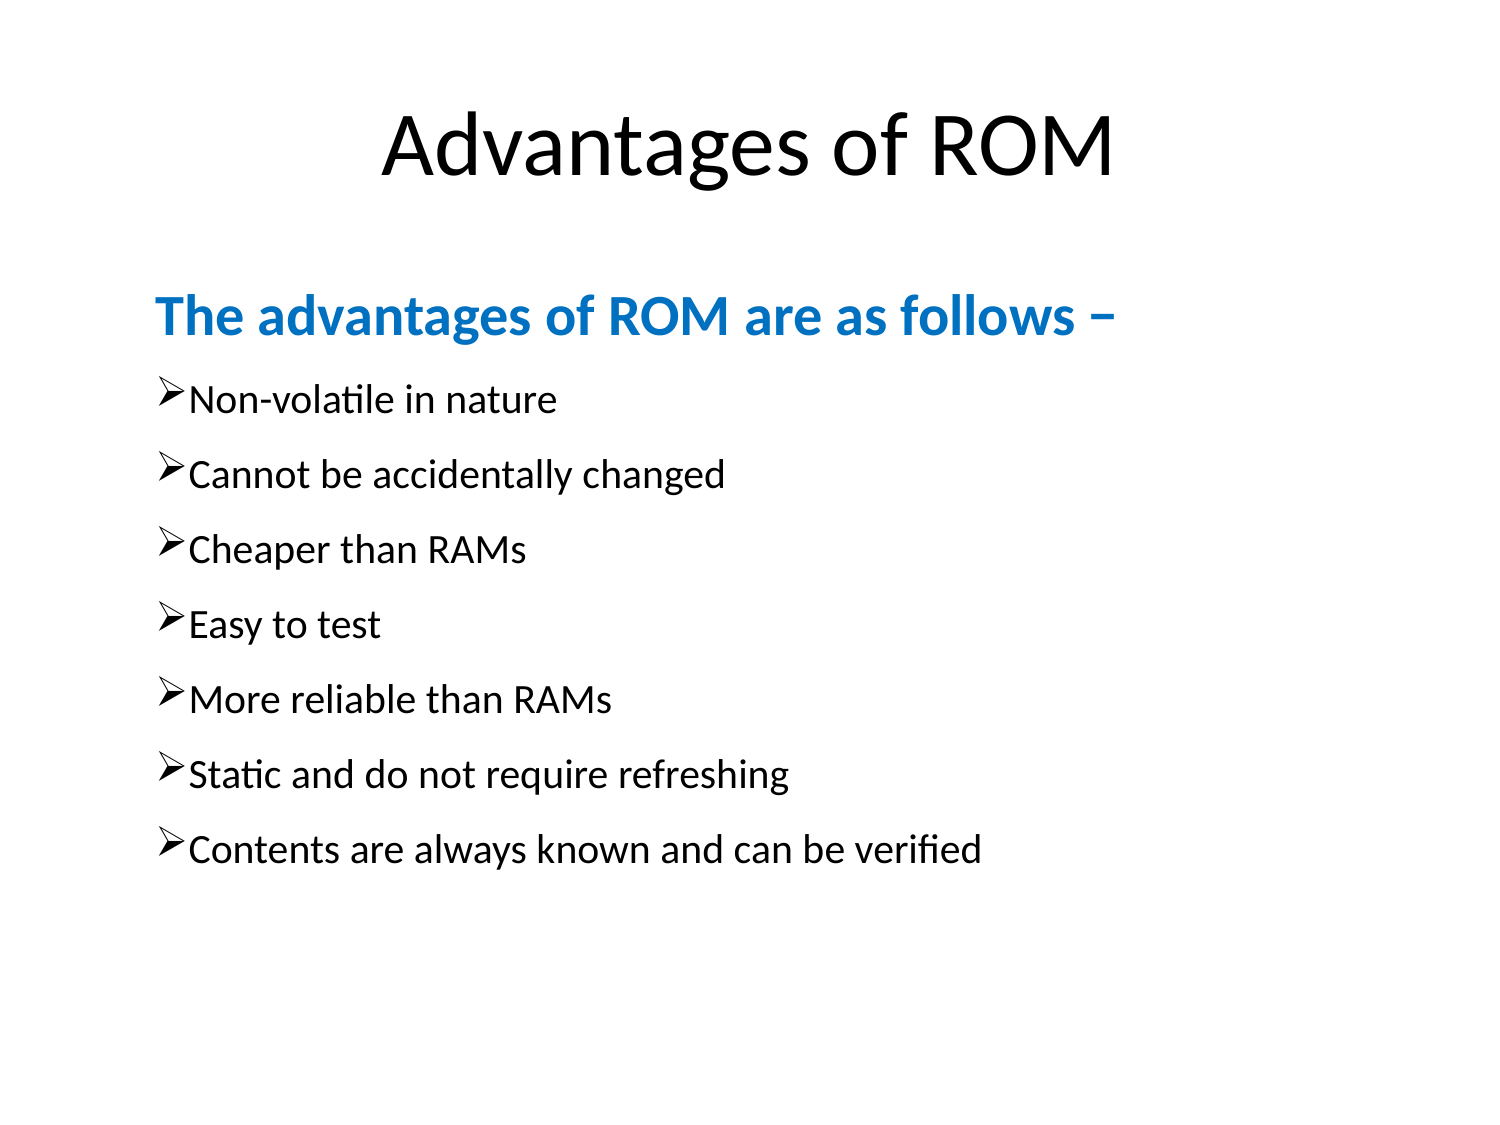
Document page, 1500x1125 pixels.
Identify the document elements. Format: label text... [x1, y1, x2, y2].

title Advantages of ROM [75, 45, 1425, 233]
text_box The advantages of ROM are as follows − Non-volatile in nature Cannot be accidentally changed Cheaper than RAMs Easy to test More reliable than RAMs Static and do not require refreshing Contents are always known and can be verified [140, 269, 1243, 880]
